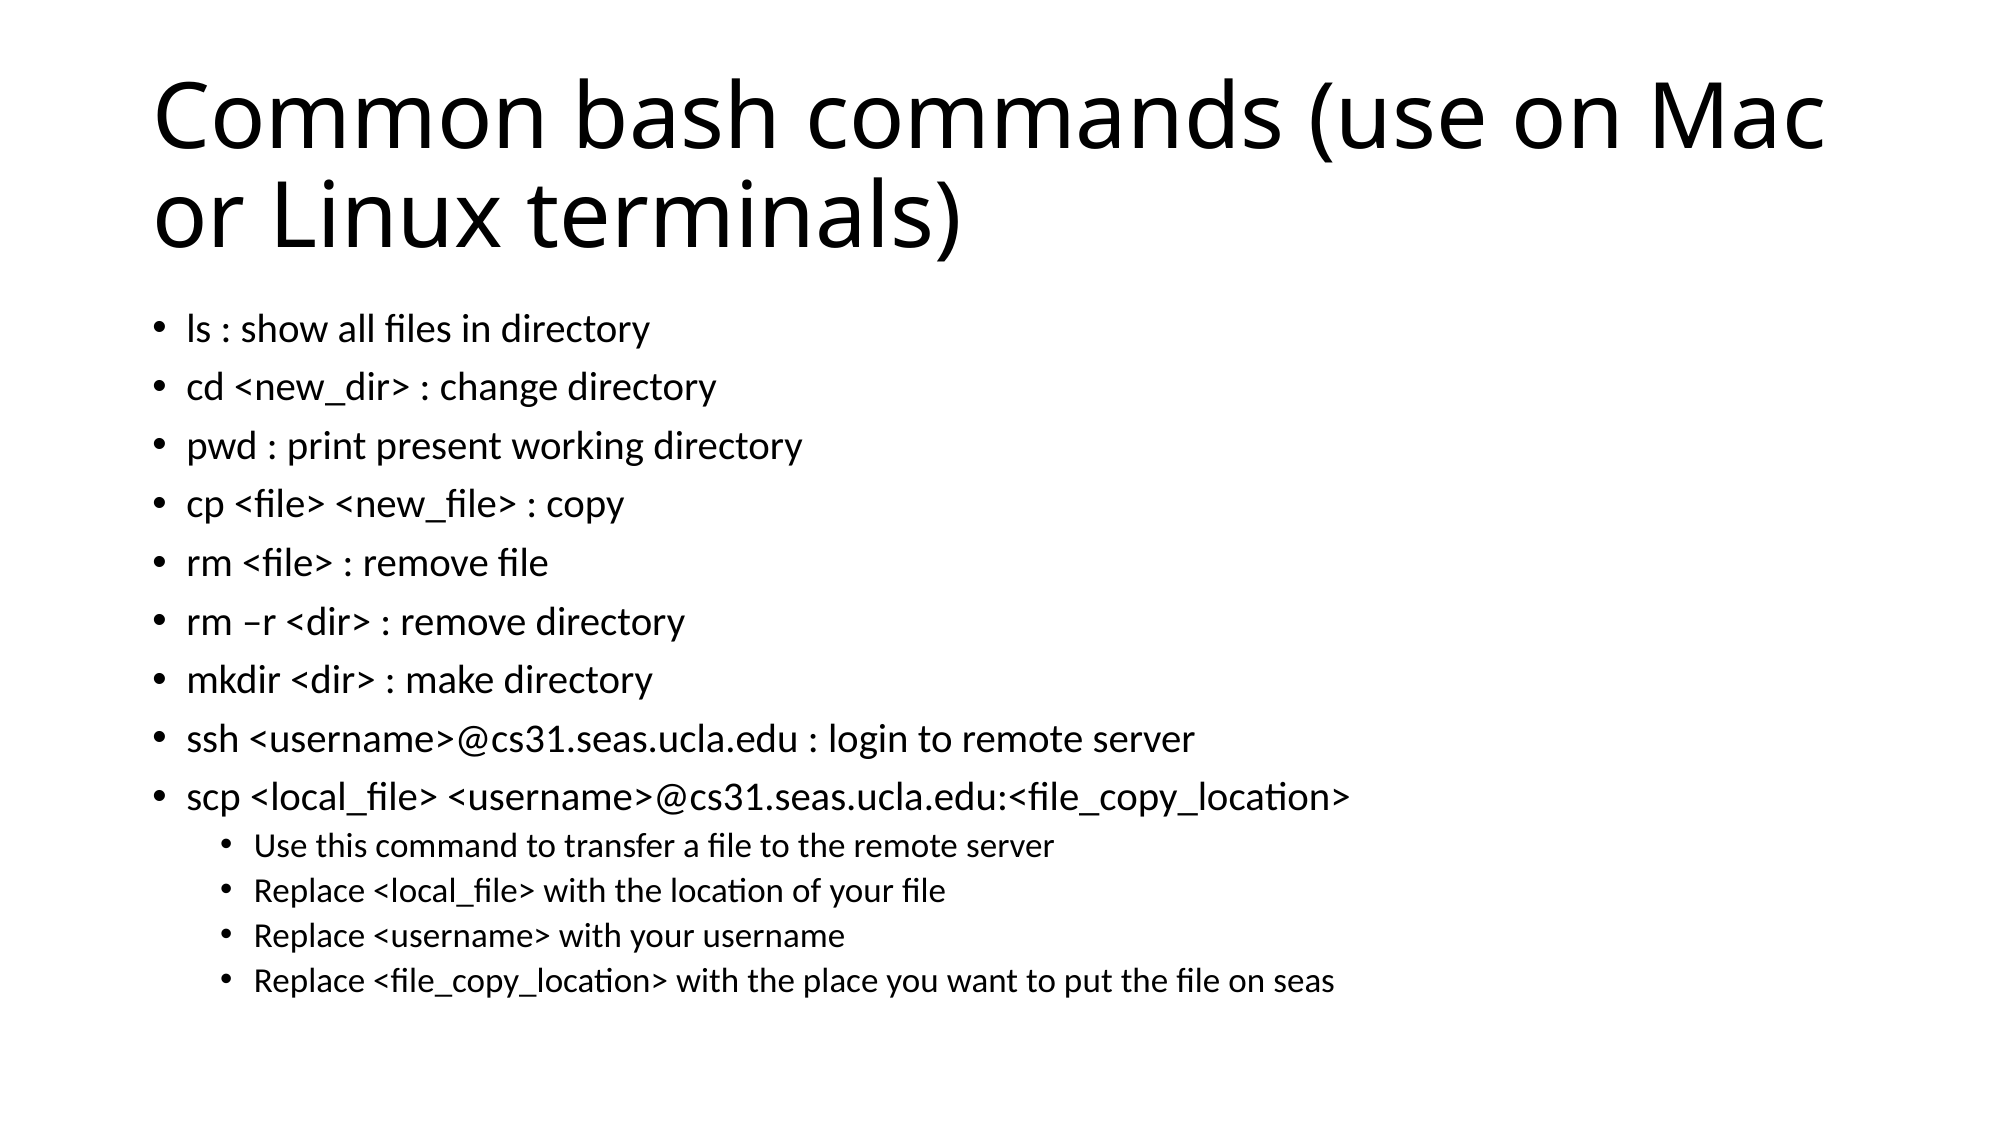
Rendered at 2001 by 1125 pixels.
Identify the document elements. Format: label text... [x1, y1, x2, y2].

title Common bash commands (use on Mac or Linux terminals) [137, 59, 1863, 278]
list ls : show all files in directory cd <new_dir> : change directory pwd : print present working directory cp <file> <new_file> : copy rm <file> : remove file rm –r <dir> : remove directory mkdir <dir> : make directory ssh <username>@cs31.seas.ucla.edu : login to remote server scp <local_file> <username>@cs31.seas.ucla.edu:<file_copy_location> Use this command to transfer a file to the remote server Replace <local_file> with the location of your file Replace <username> with your username Replace <file_copy_location> with the place you want to put the file on seas [137, 299, 1863, 1014]
